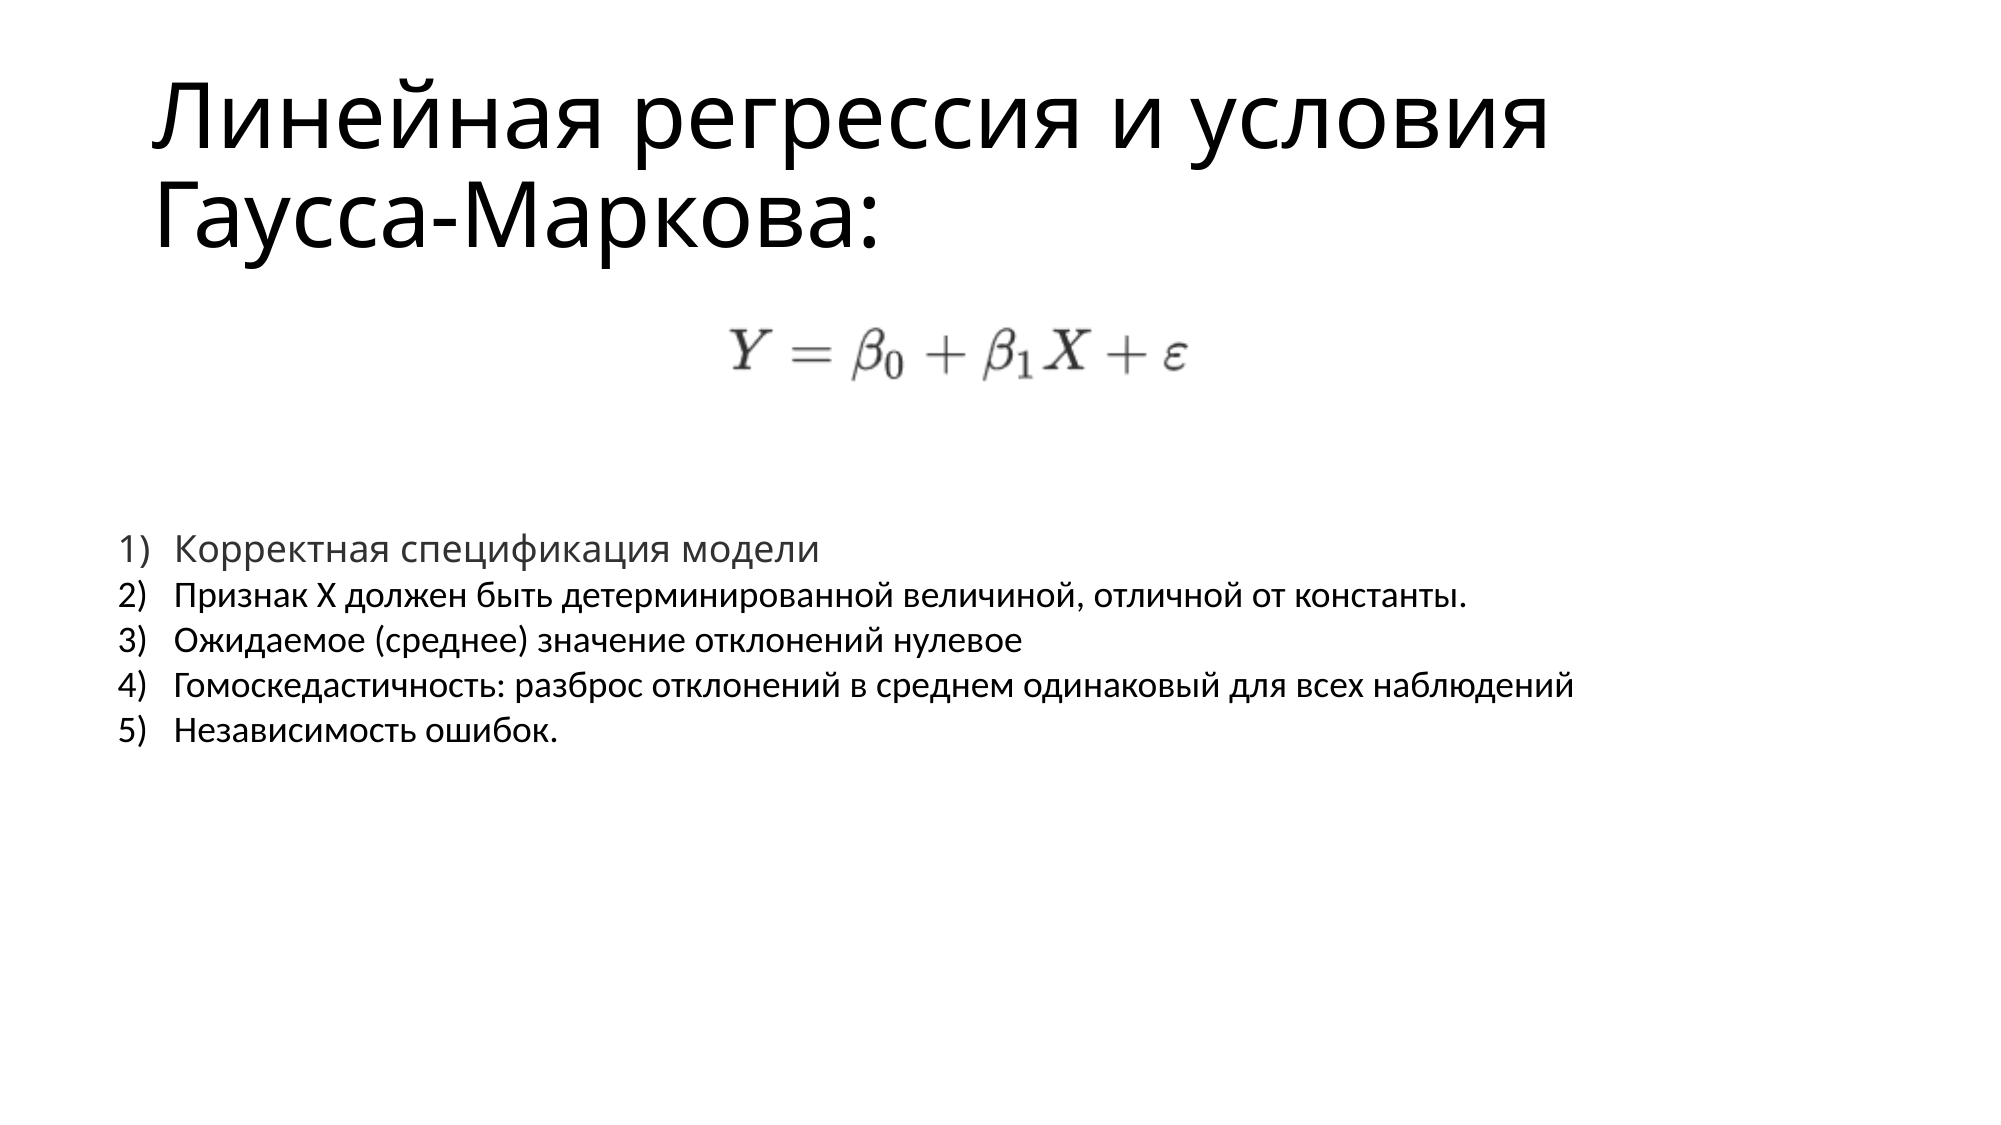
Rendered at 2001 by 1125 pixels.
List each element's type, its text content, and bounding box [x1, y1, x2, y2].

title Линейная регрессия и условия Гаусса-Маркова: [137, 59, 1863, 278]
picture [704, 277, 1204, 404]
text_box Корректная спецификация модели Признак X должен быть детерминированной величиной, отличной от константы. Ожидаемое (среднее) значение отклонений нулевое Гомоскедастичность: разброс отклонений в среднем одинаковый для всех наблюдений Независимость ошибок. [102, 518, 1591, 758]
